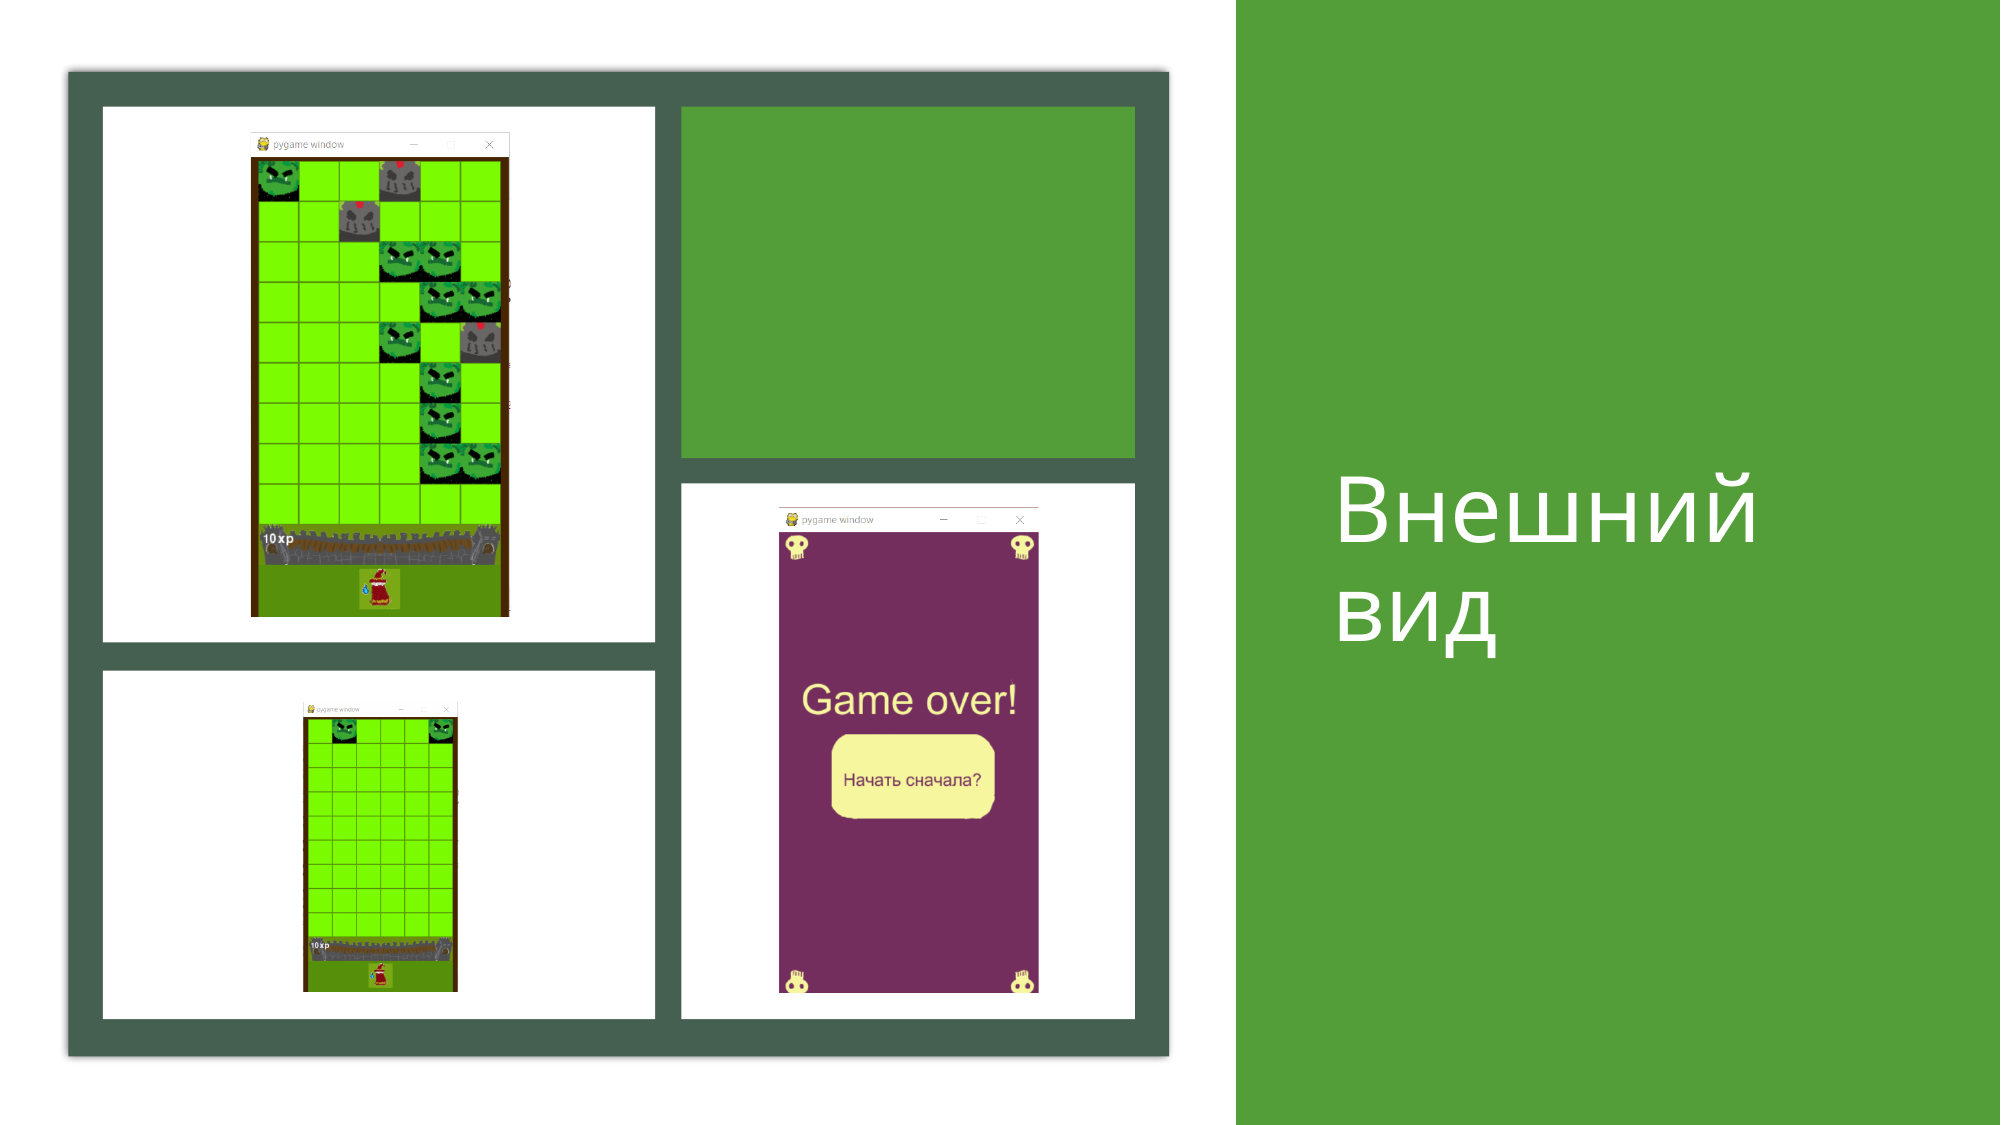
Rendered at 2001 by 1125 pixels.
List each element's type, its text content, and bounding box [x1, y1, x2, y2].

text_box [102, 106, 656, 643]
text_box [1237, 0, 2000, 1125]
picture [250, 132, 511, 617]
text_box [102, 670, 656, 1020]
text_box [680, 106, 1136, 459]
title Внешний вид [1317, 450, 1930, 675]
text_box [680, 482, 1136, 1020]
picture [302, 702, 459, 992]
text_box [0, 0, 1237, 1125]
picture [779, 507, 1039, 993]
text_box [68, 71, 1170, 1057]
